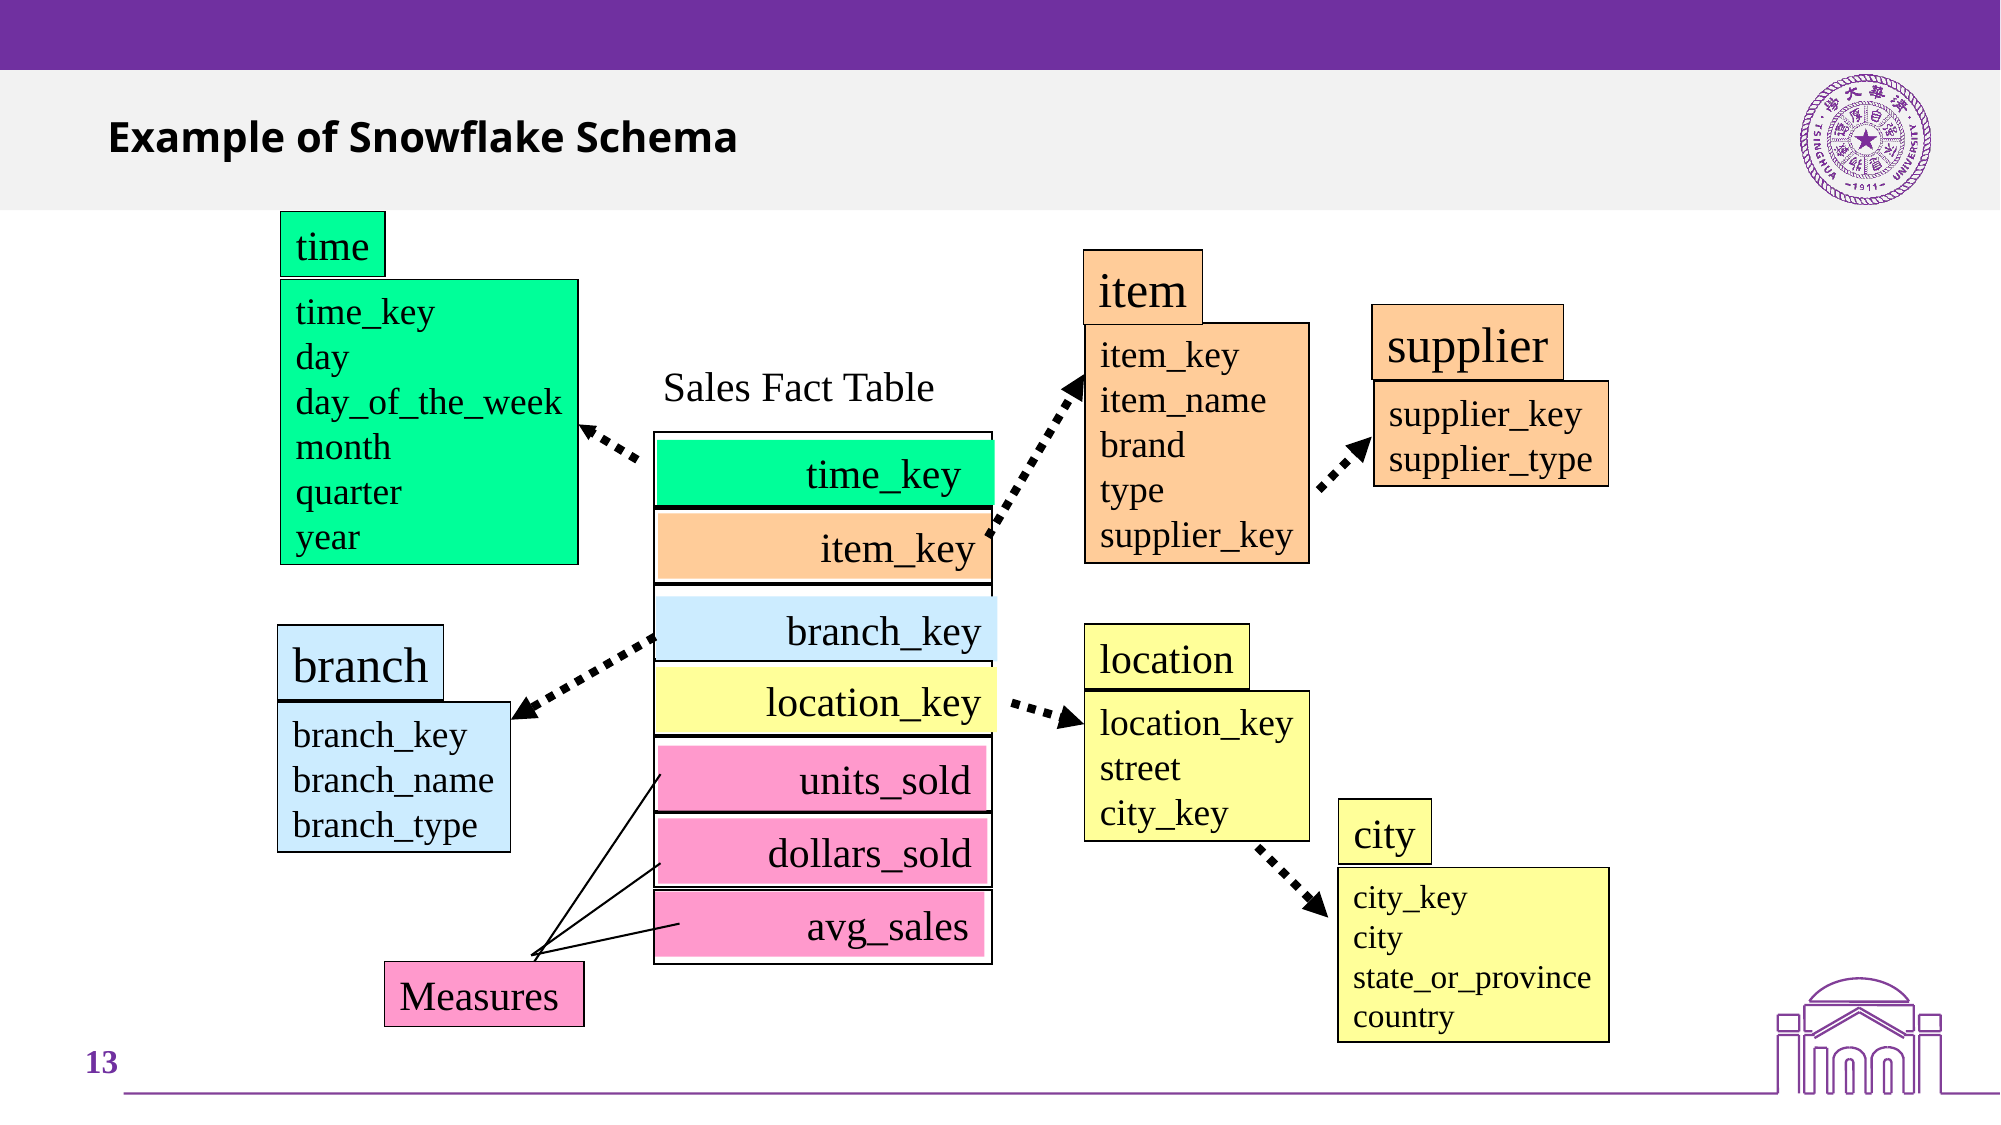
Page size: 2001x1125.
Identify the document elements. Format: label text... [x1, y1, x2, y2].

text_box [276, 211, 1610, 1045]
picture [1800, 74, 1931, 205]
title Example of Snowflake Schema [92, 60, 1794, 212]
